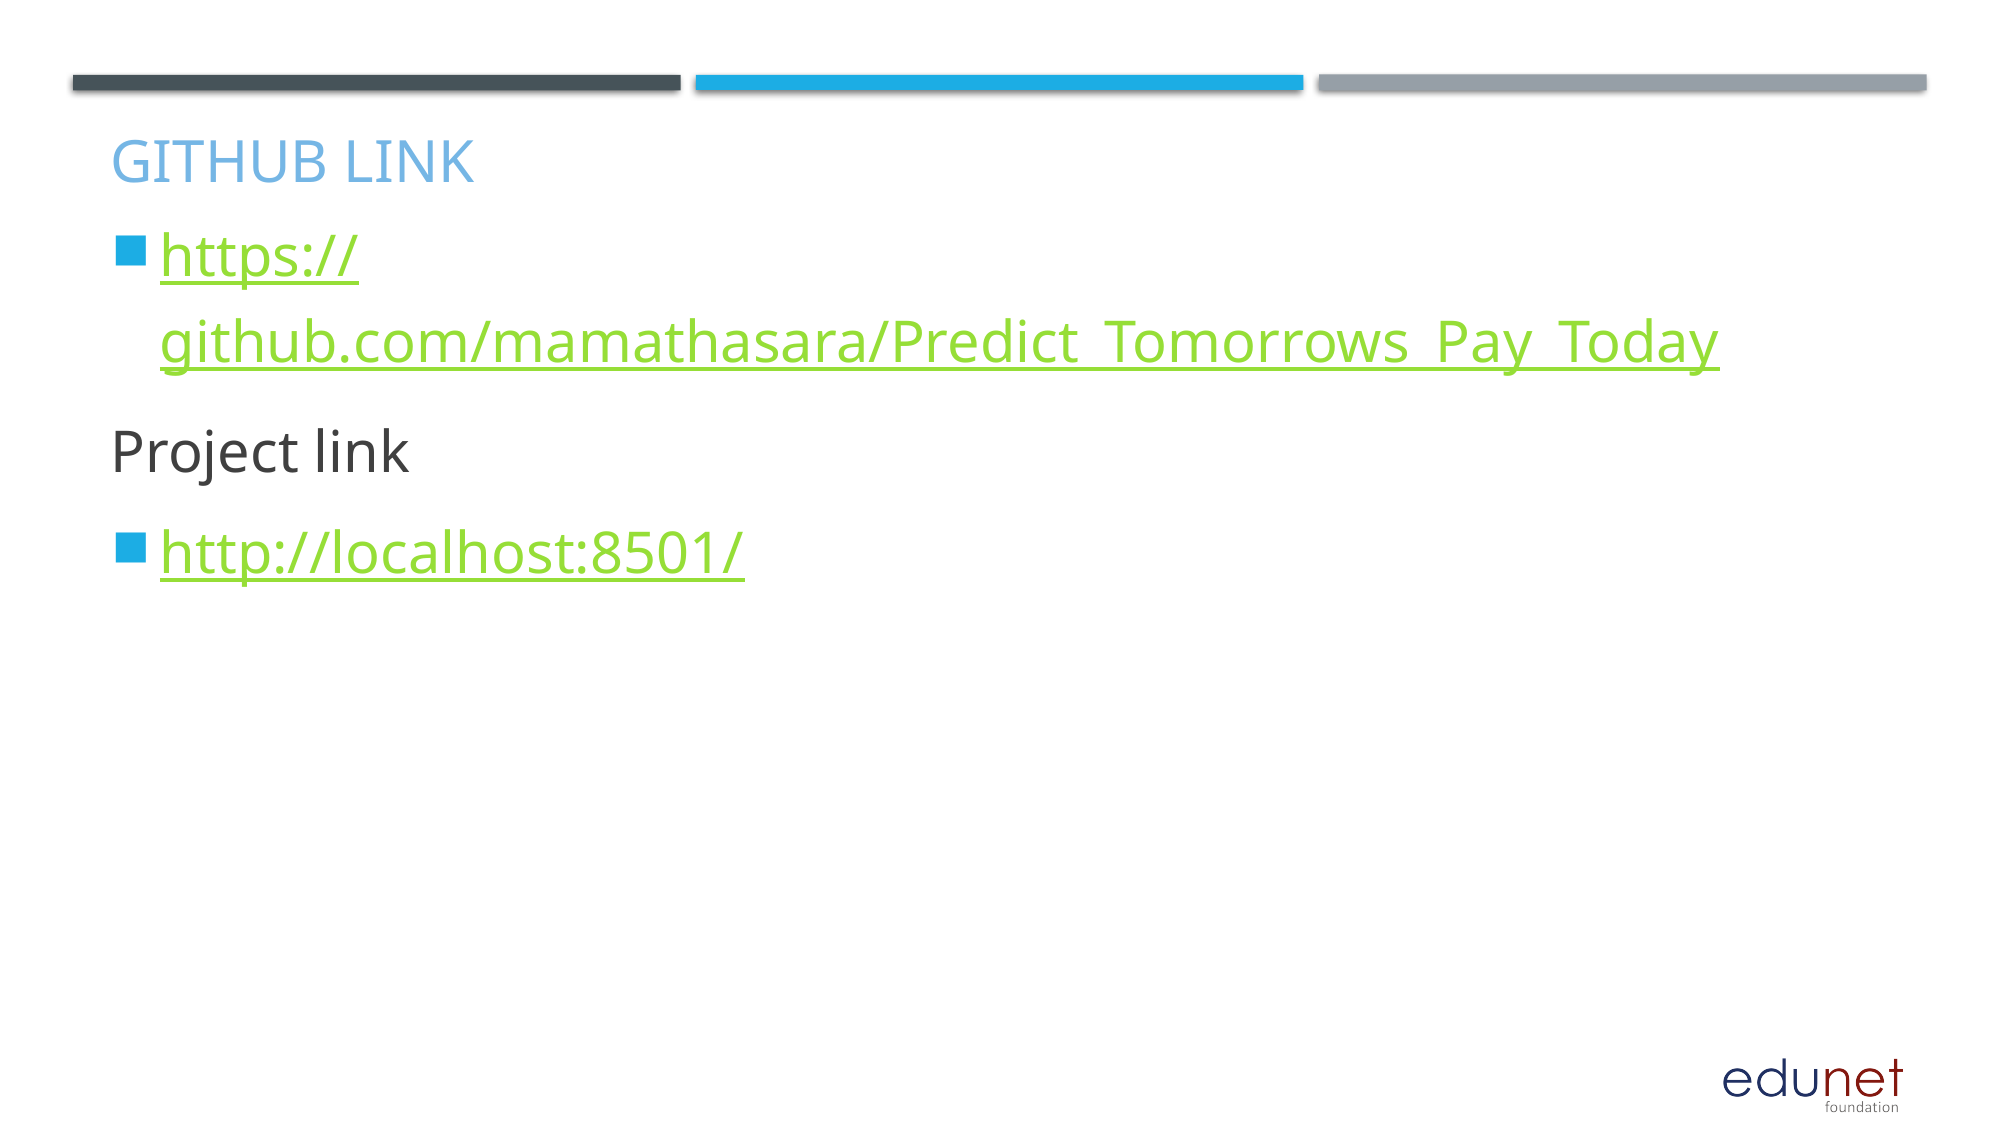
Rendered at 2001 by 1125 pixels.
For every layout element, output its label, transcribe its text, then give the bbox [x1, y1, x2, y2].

title GITHUB LINK [95, 115, 1905, 202]
list https://github.com/mamathasara/Predict_Tomorrows_Pay_Today Project link http://localhost:8501/ [95, 202, 1905, 604]
picture [1719, 1056, 1905, 1116]
